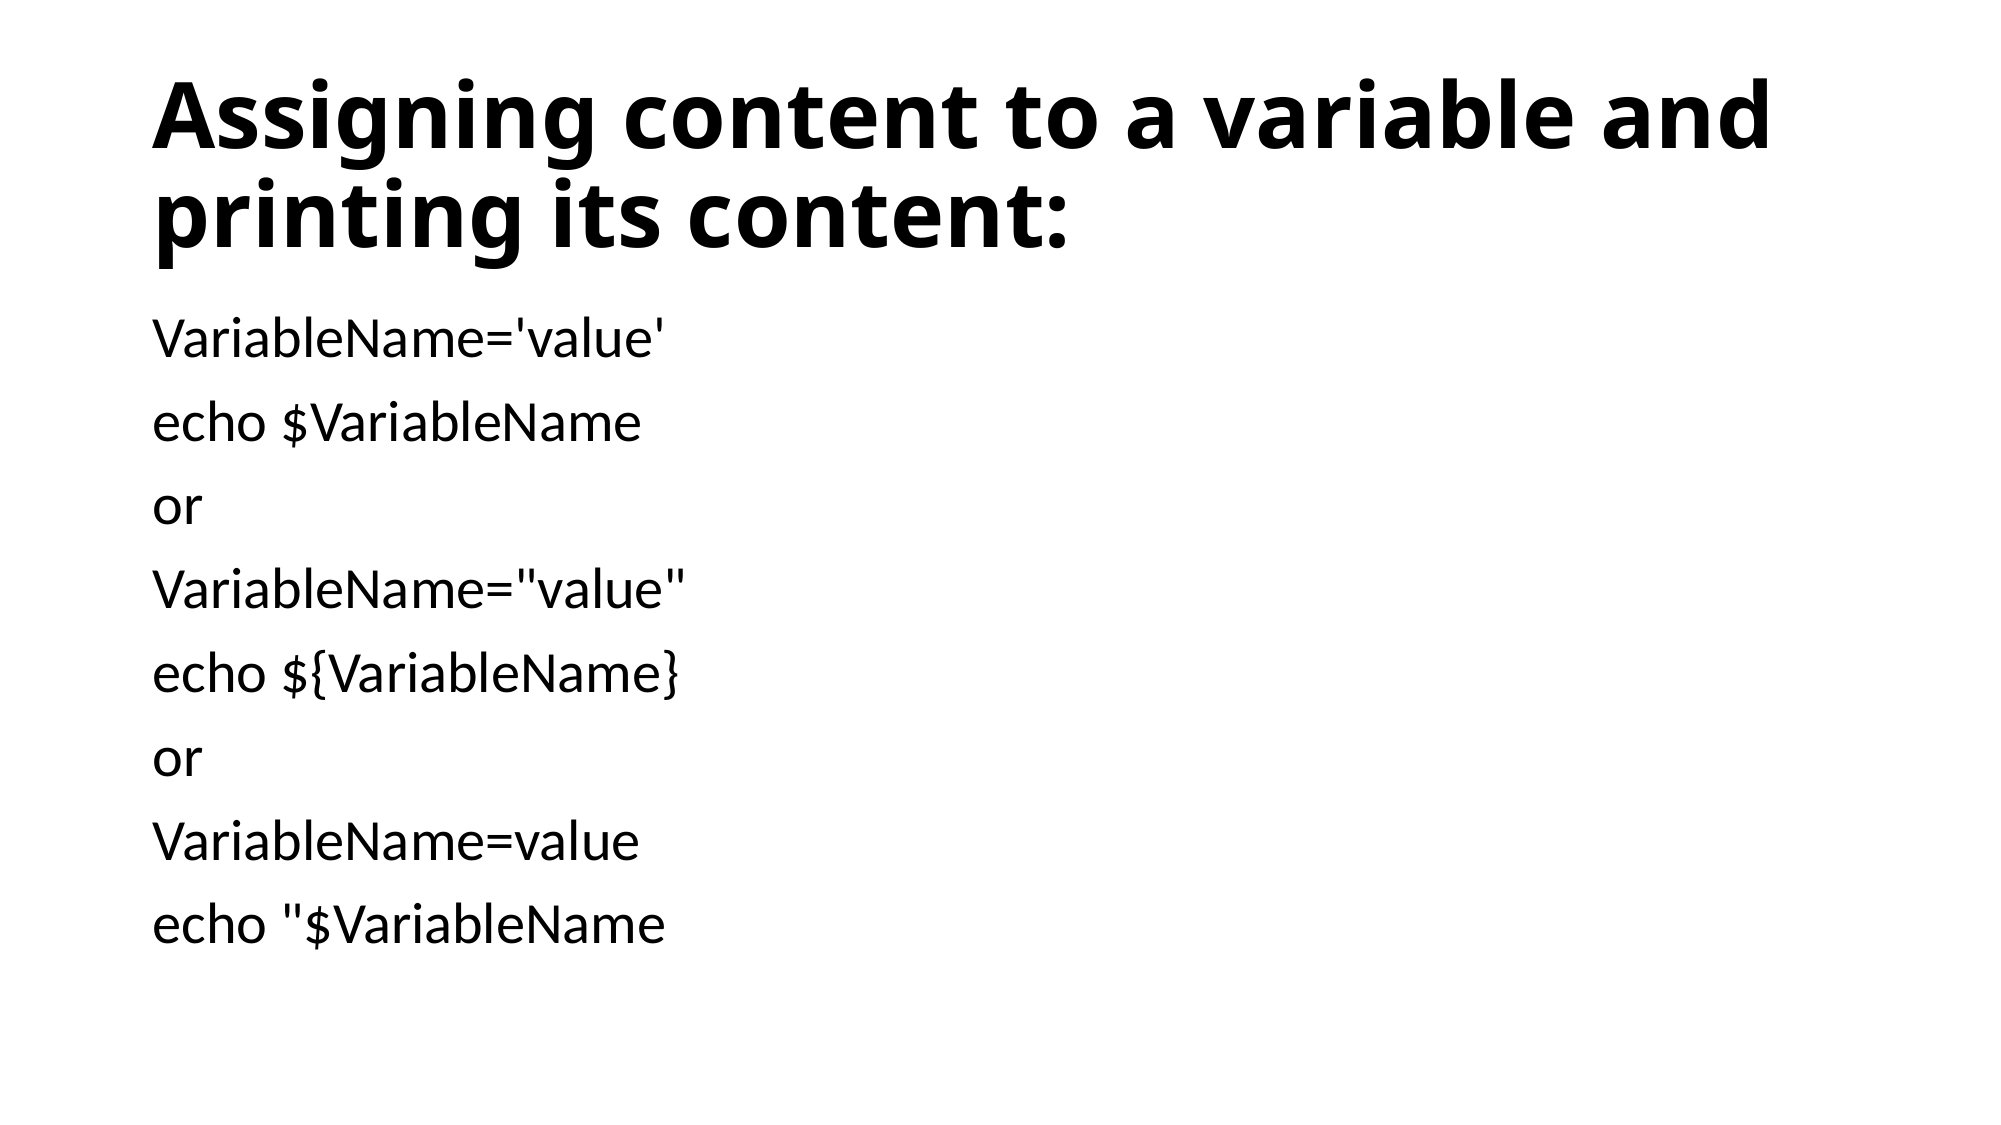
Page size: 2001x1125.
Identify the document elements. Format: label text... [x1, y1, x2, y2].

title Assigning content to a variable and printing its content: [137, 59, 1863, 278]
list VariableName='value' echo $VariableName or VariableName="value" echo ${VariableName} or VariableName=value echo "$VariableName [137, 299, 1863, 1014]
